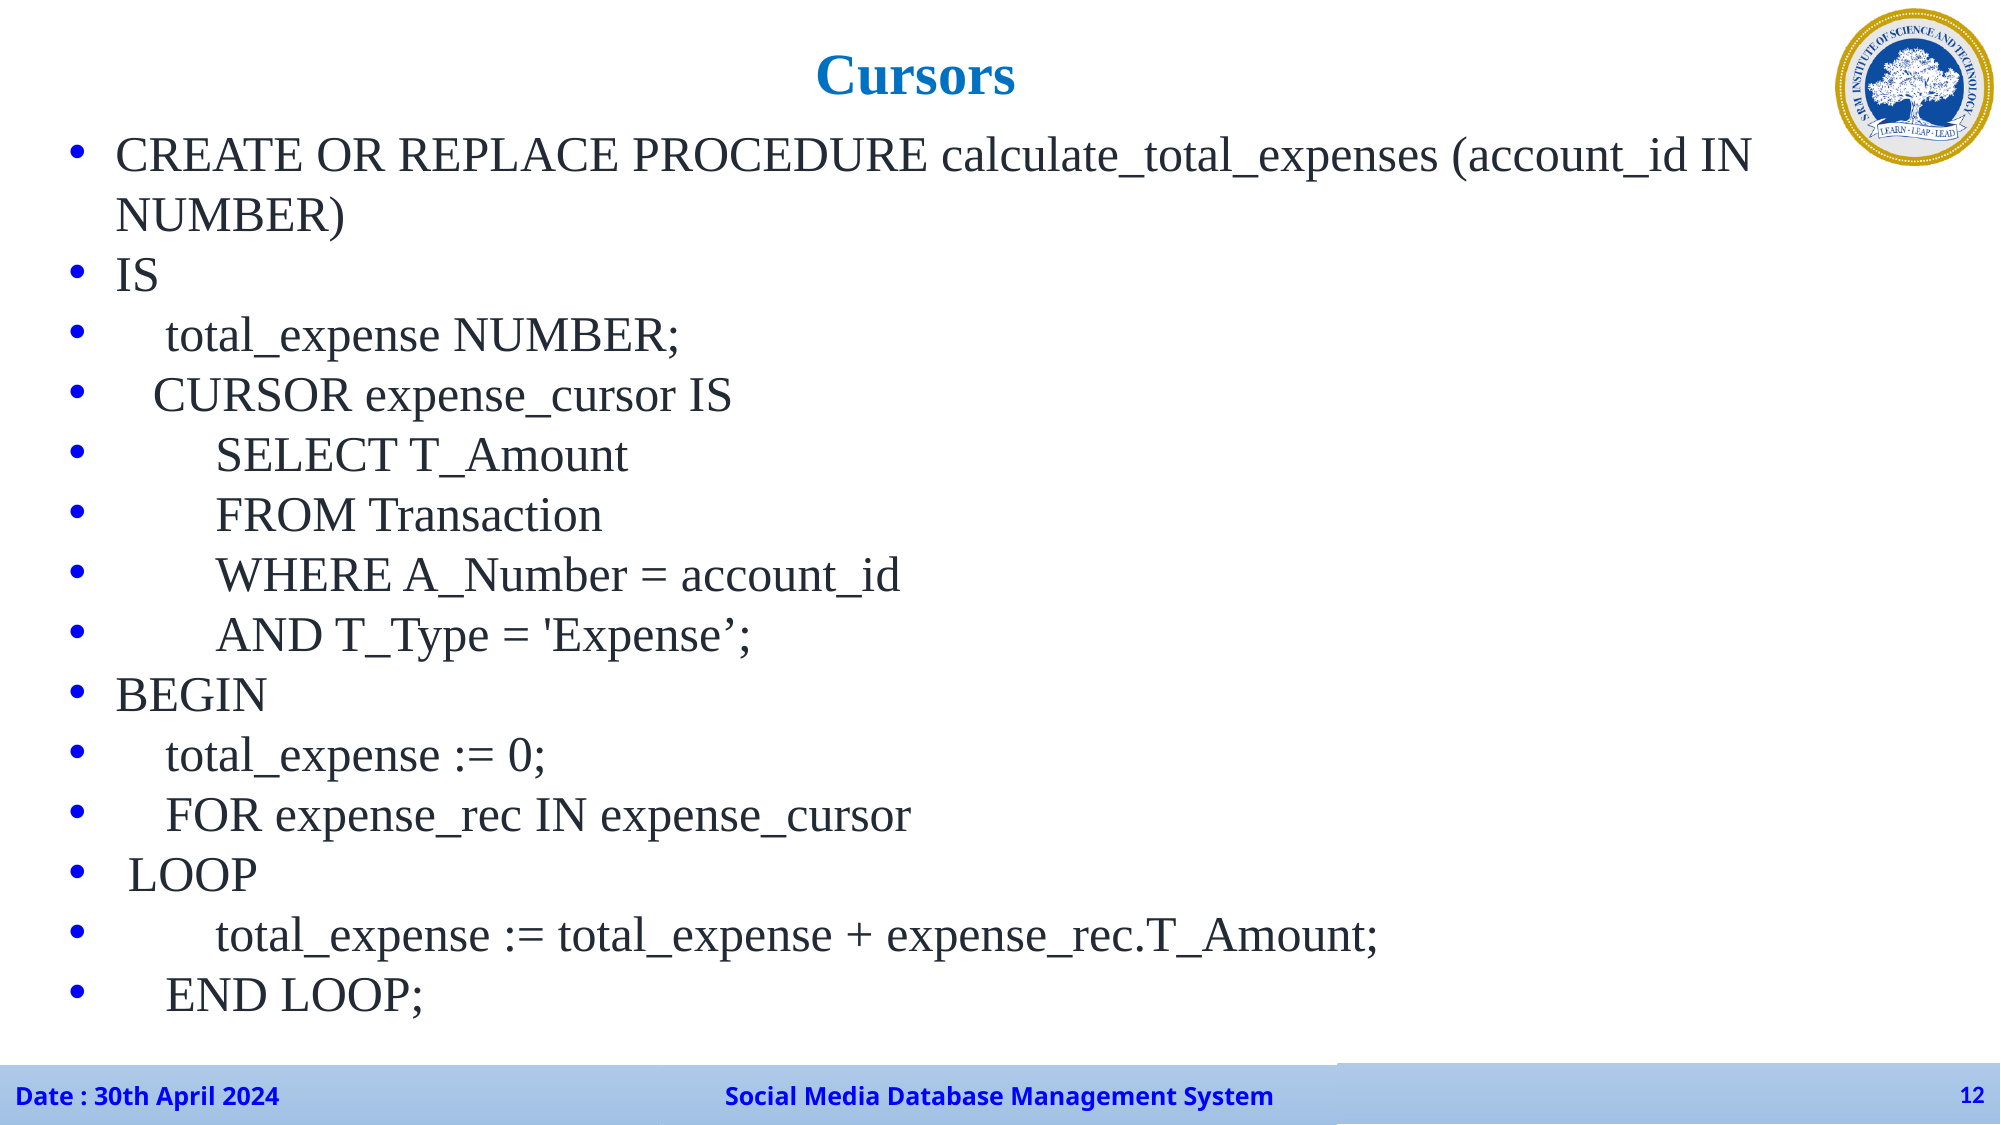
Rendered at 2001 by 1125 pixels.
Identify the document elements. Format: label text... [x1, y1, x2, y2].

slide_number 12 [1337, 1063, 2000, 1124]
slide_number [0, 1065, 662, 1125]
picture [1835, 8, 1994, 166]
list CREATE OR REPLACE PROCEDURE calculate_total_expenses (account_id IN NUMBER) IS total_expense NUMBER; CURSOR expense_cursor IS SELECT T_Amount FROM Transaction WHERE A_Number = account_id AND T_Type = 'Expense’; BEGIN total_expense := 0; FOR expense_rec IN expense_cursor LOOP total_expense := total_expense + expense_rec.T_Amount; END LOOP; [53, 113, 1947, 1042]
footer Social Media Database Management System [662, 1065, 1338, 1125]
title Cursors [53, 37, 1779, 113]
